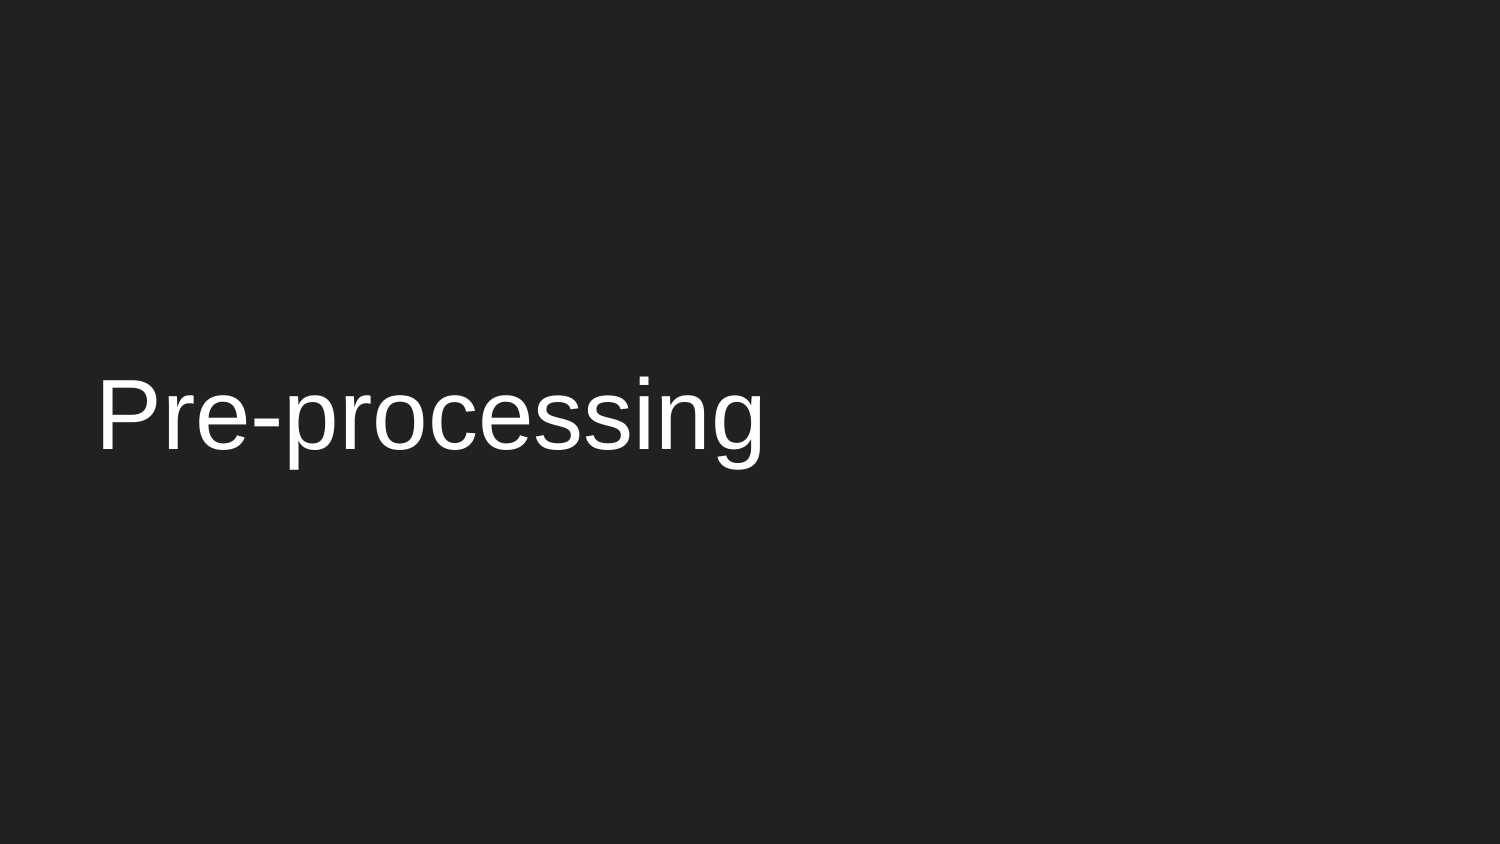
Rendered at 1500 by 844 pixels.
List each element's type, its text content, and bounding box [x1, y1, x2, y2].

title Pre-processing [80, 73, 1125, 745]
